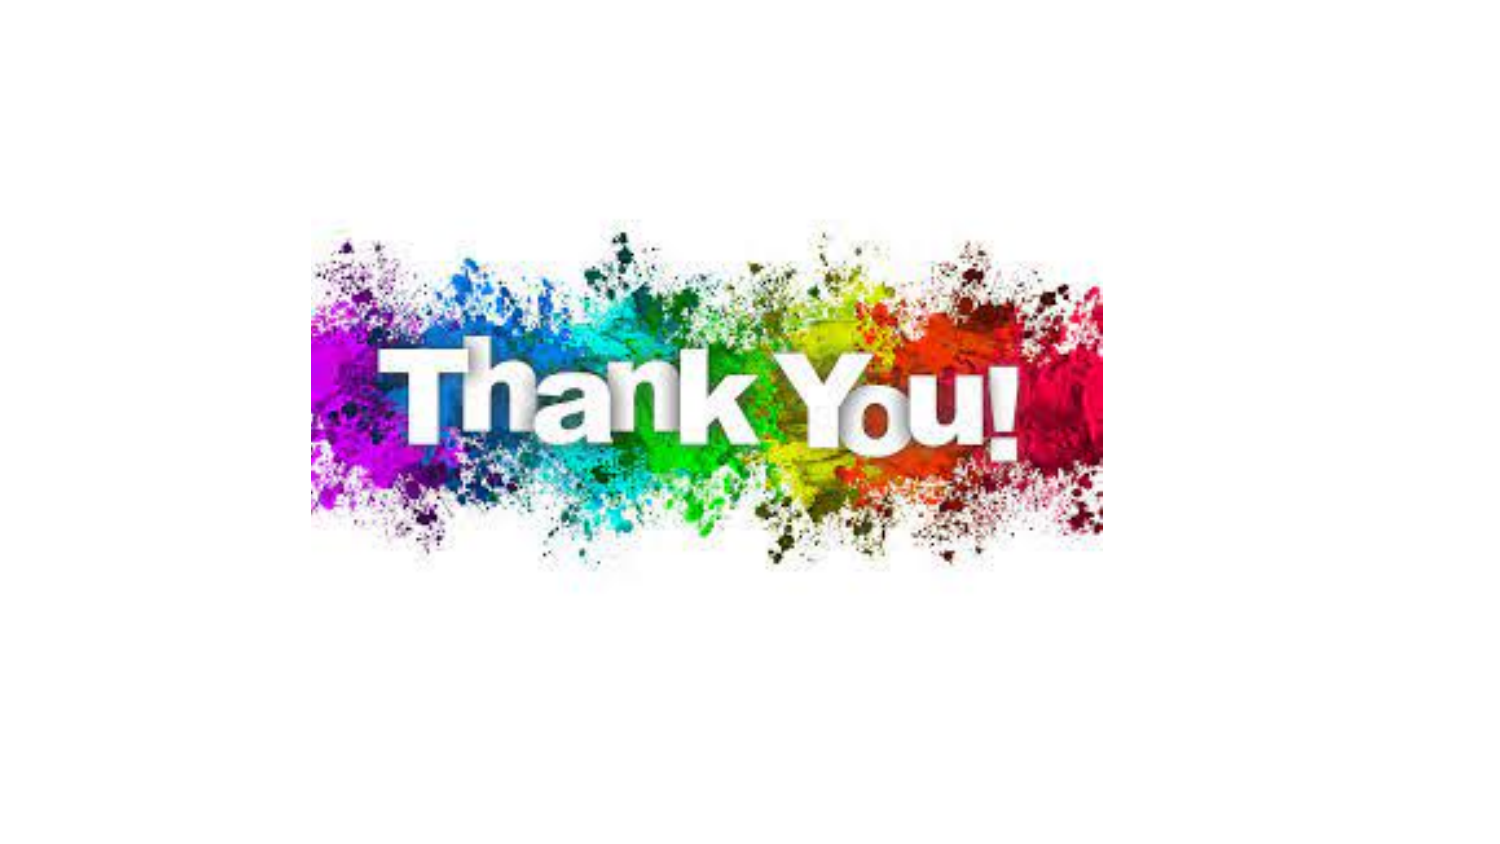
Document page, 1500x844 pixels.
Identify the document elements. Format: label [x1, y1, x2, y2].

picture [311, 179, 1103, 606]
